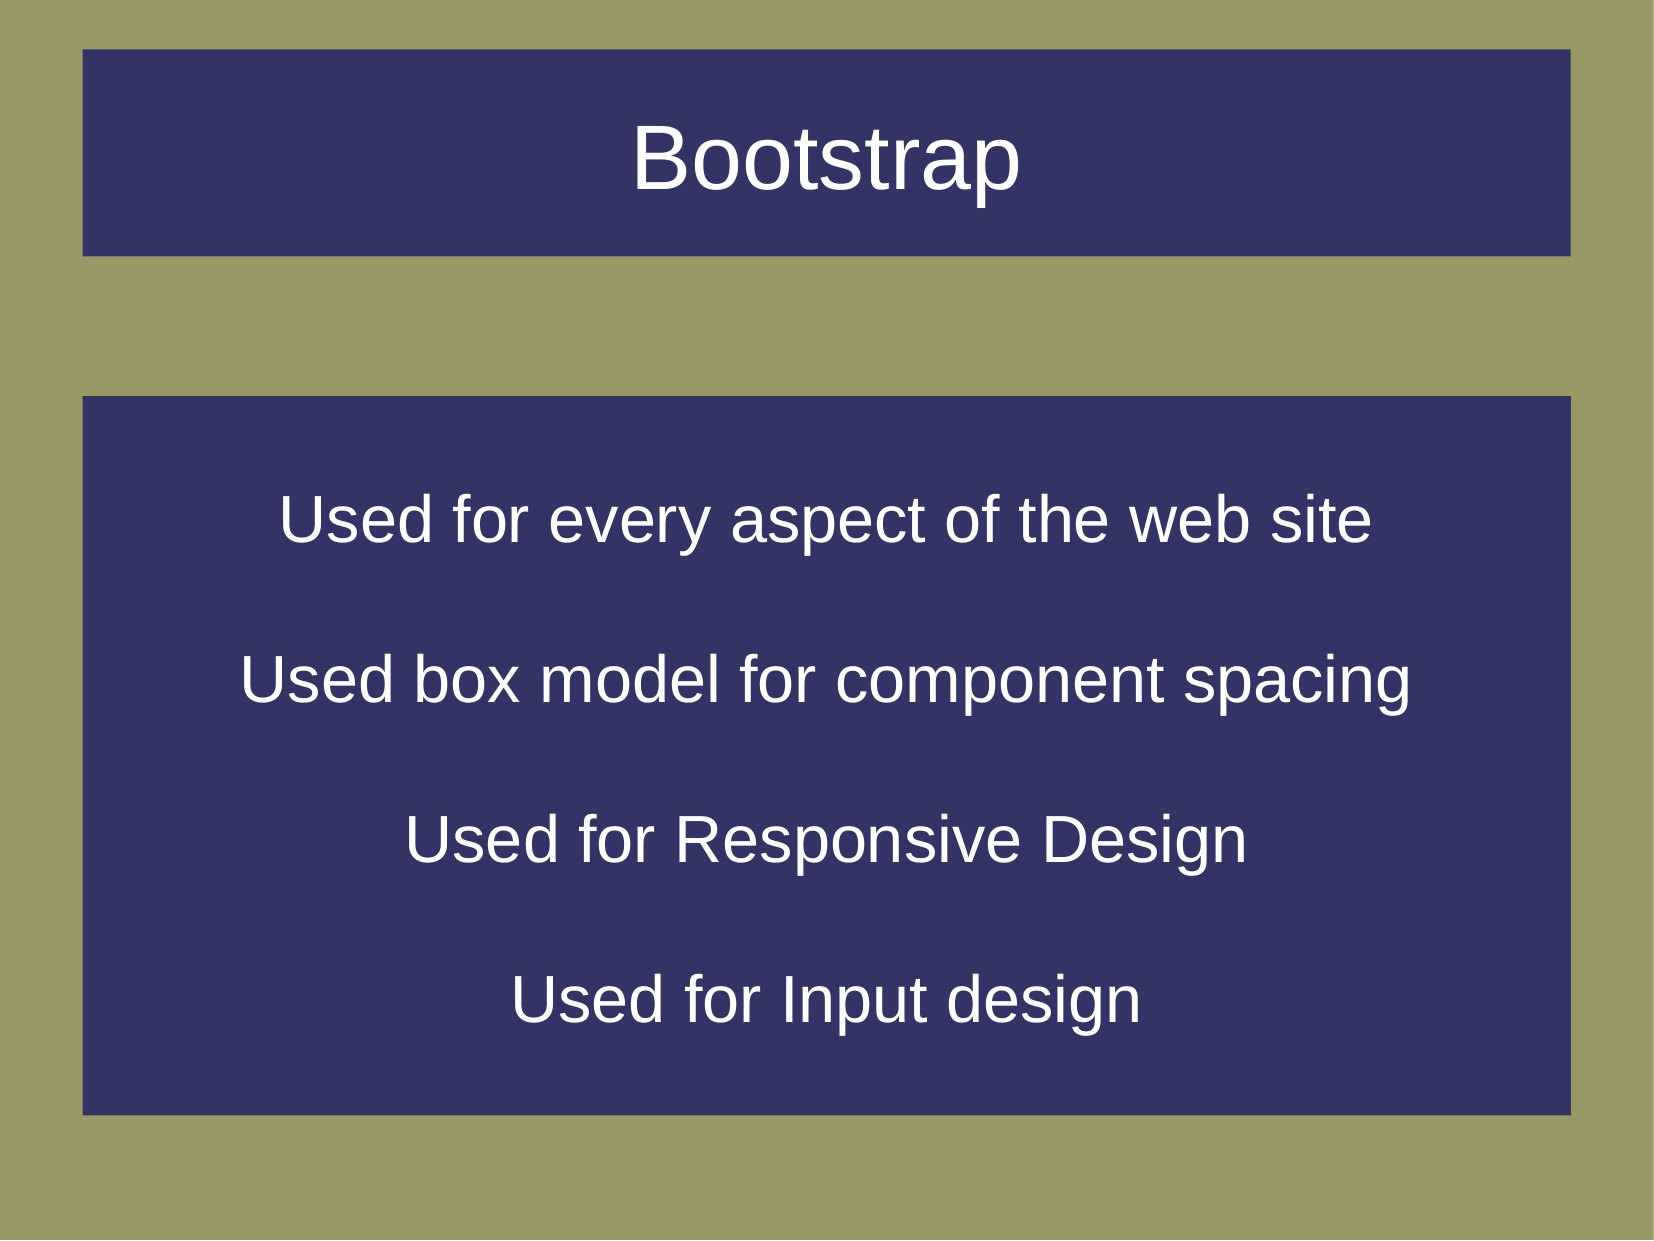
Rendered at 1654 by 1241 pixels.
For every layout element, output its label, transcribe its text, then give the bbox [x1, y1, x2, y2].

text_box Bootstrap [82, 49, 1571, 257]
text_box Used for every aspect of the web site Used box model for component spacing Used for Responsive Design Used for Input design [82, 396, 1571, 1116]
